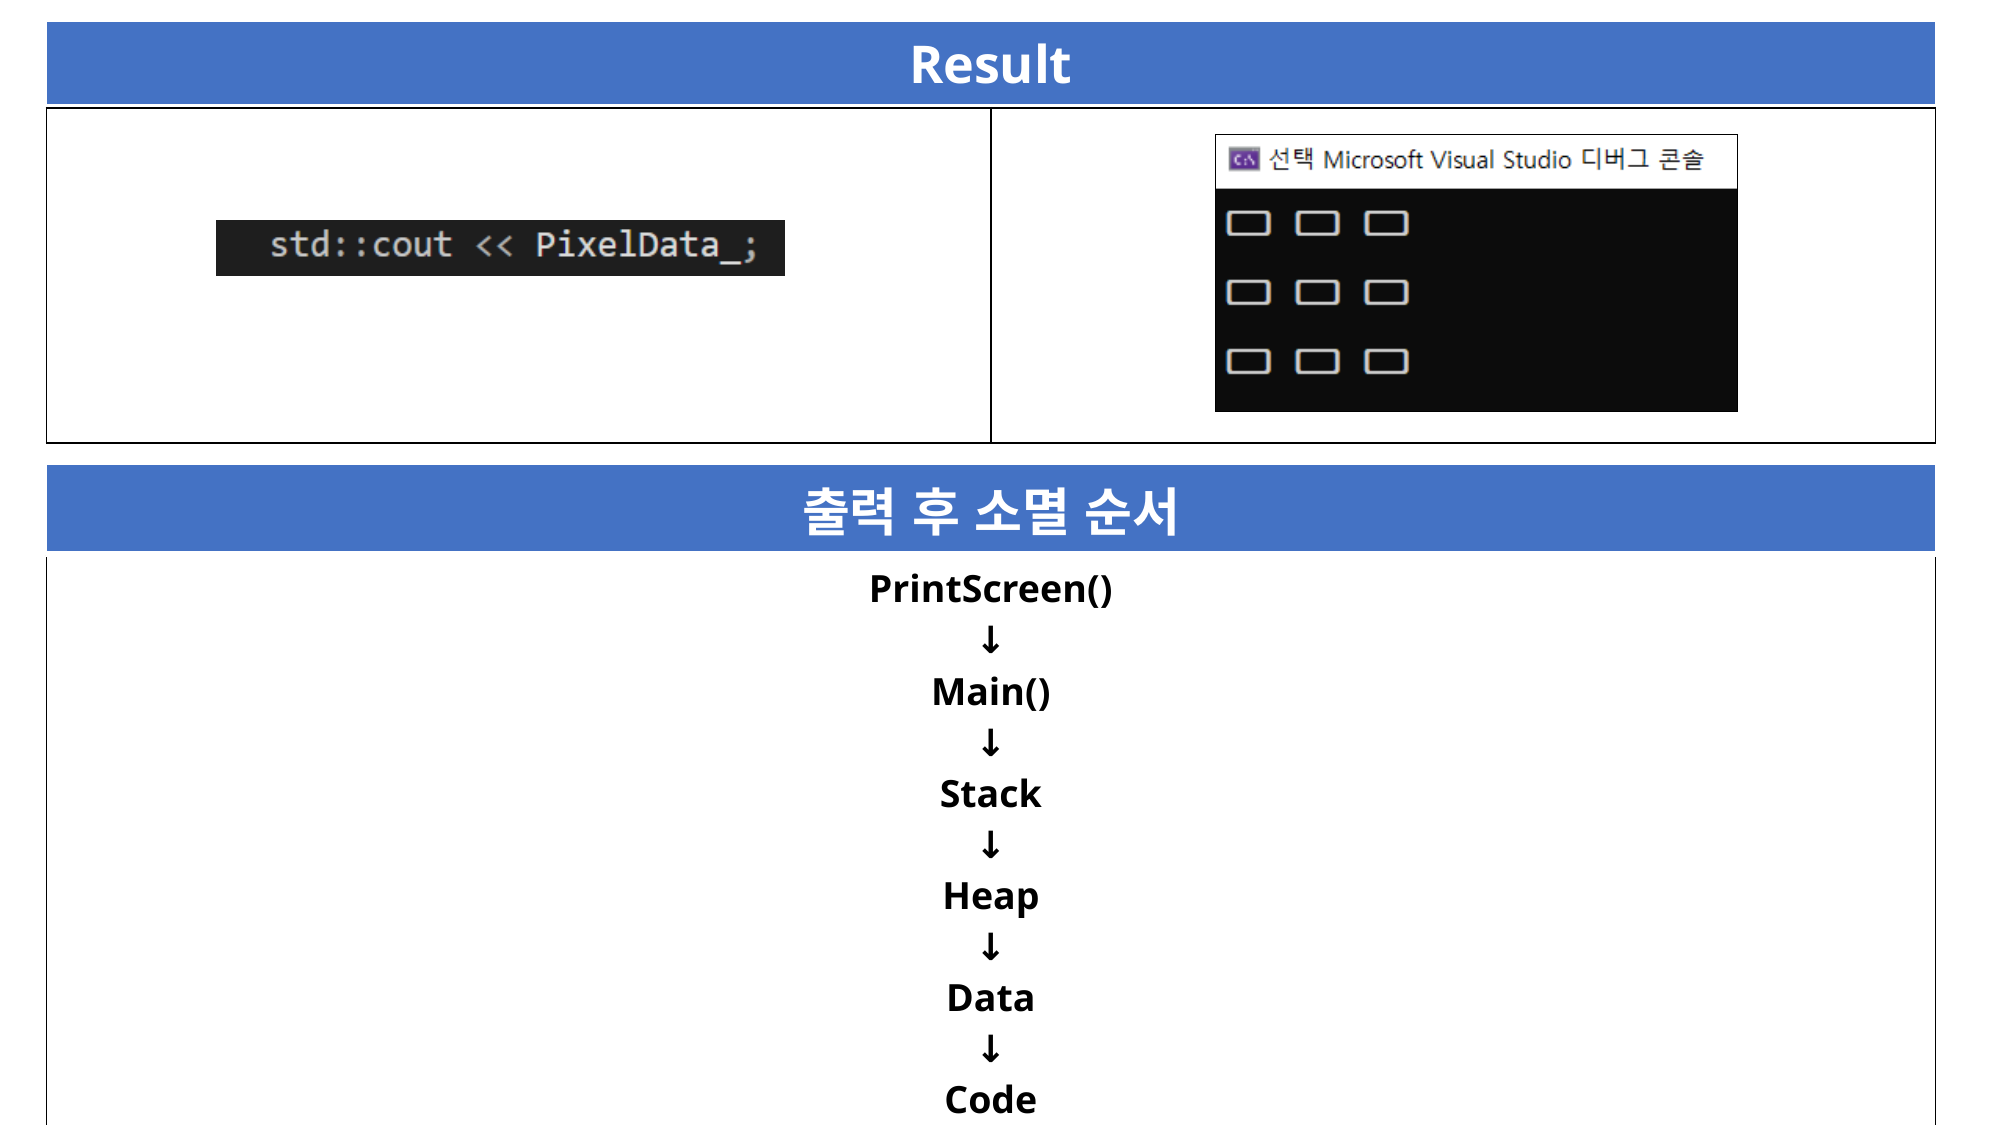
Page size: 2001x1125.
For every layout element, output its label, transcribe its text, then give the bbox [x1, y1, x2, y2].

table_header 출력 후 소멸 순서 [47, 465, 1935, 551]
picture [1215, 134, 1738, 412]
table_header [992, 109, 1935, 442]
table_header PrintScreen() ↓ Main() ↓ Stack ↓ Heap ↓ Data ↓ Code [47, 557, 1935, 1125]
picture [216, 220, 785, 276]
table_header Result [47, 22, 1935, 104]
table_header [47, 109, 990, 442]
